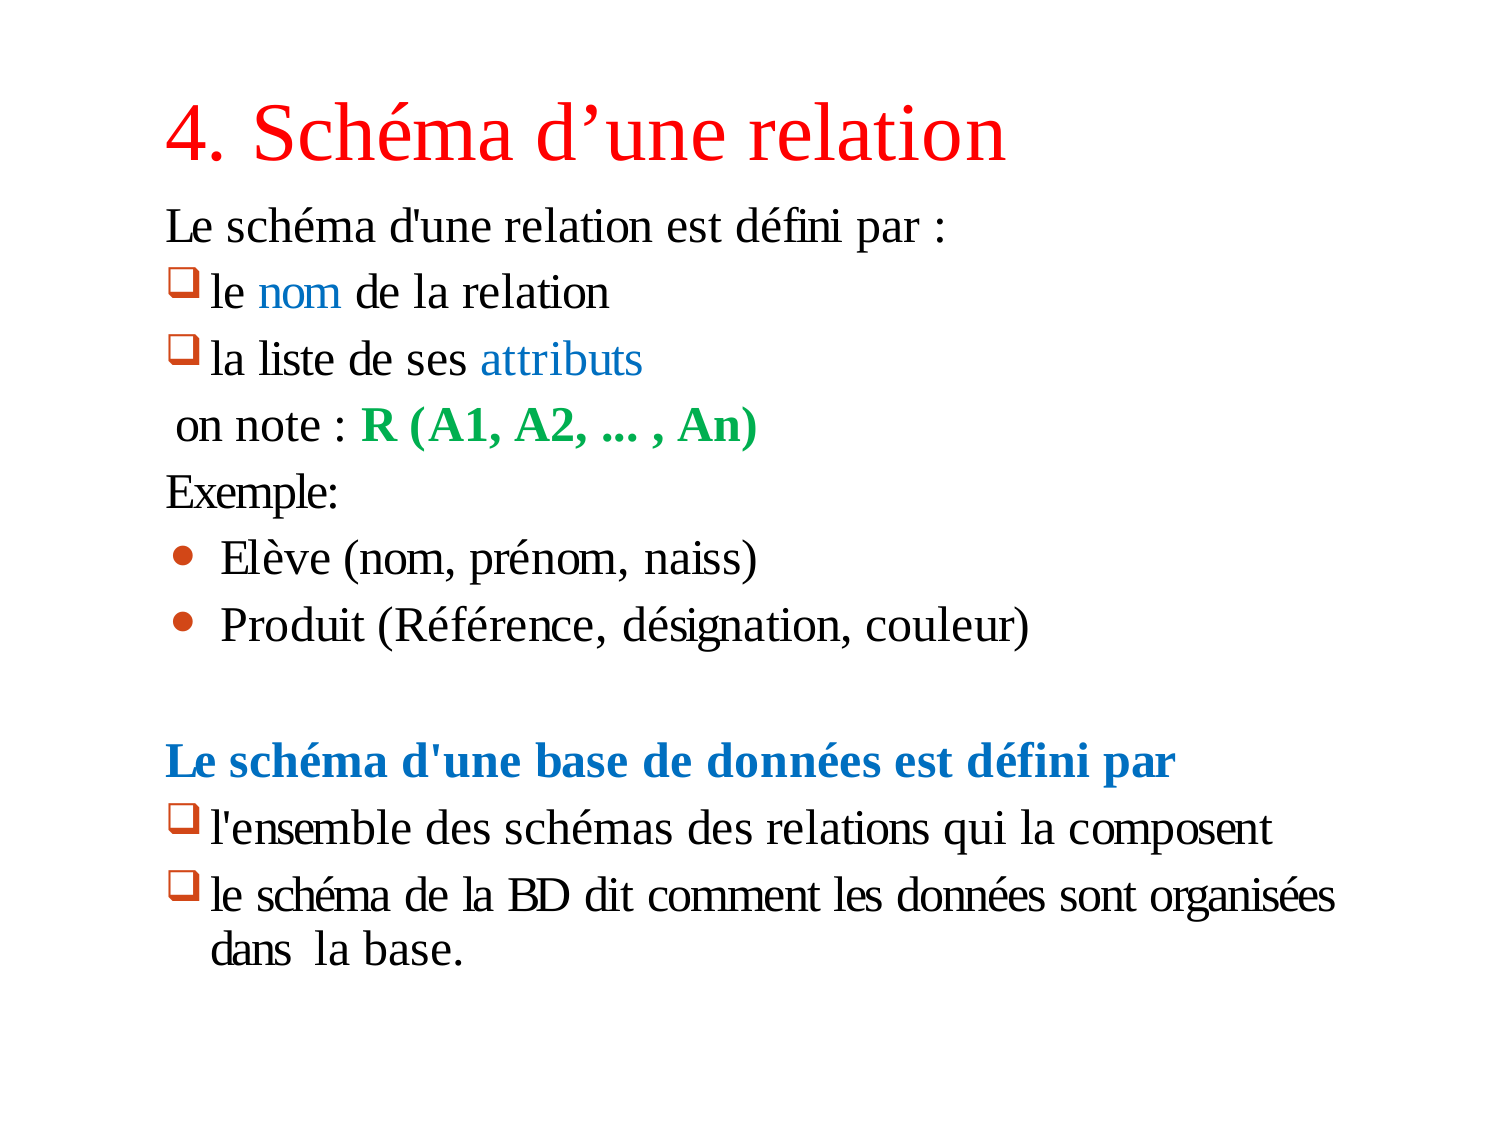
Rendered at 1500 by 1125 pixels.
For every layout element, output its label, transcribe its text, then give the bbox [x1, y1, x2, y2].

text_box Le schéma d'une relation est défini par : le nom de la relation la liste de ses attributs on note : R (A1, A2, ... , An) Exemple: Elève (nom, prénom, naiss) Produit (Référence, désignation, couleur) Le schéma d'une base de données est défini par l'ensemble des schémas des relations qui la composent le schéma de la BD dit comment les données sont organisées dans la base. [162, 183, 1389, 976]
title 4. Schéma d’une relation [162, 31, 1263, 183]
